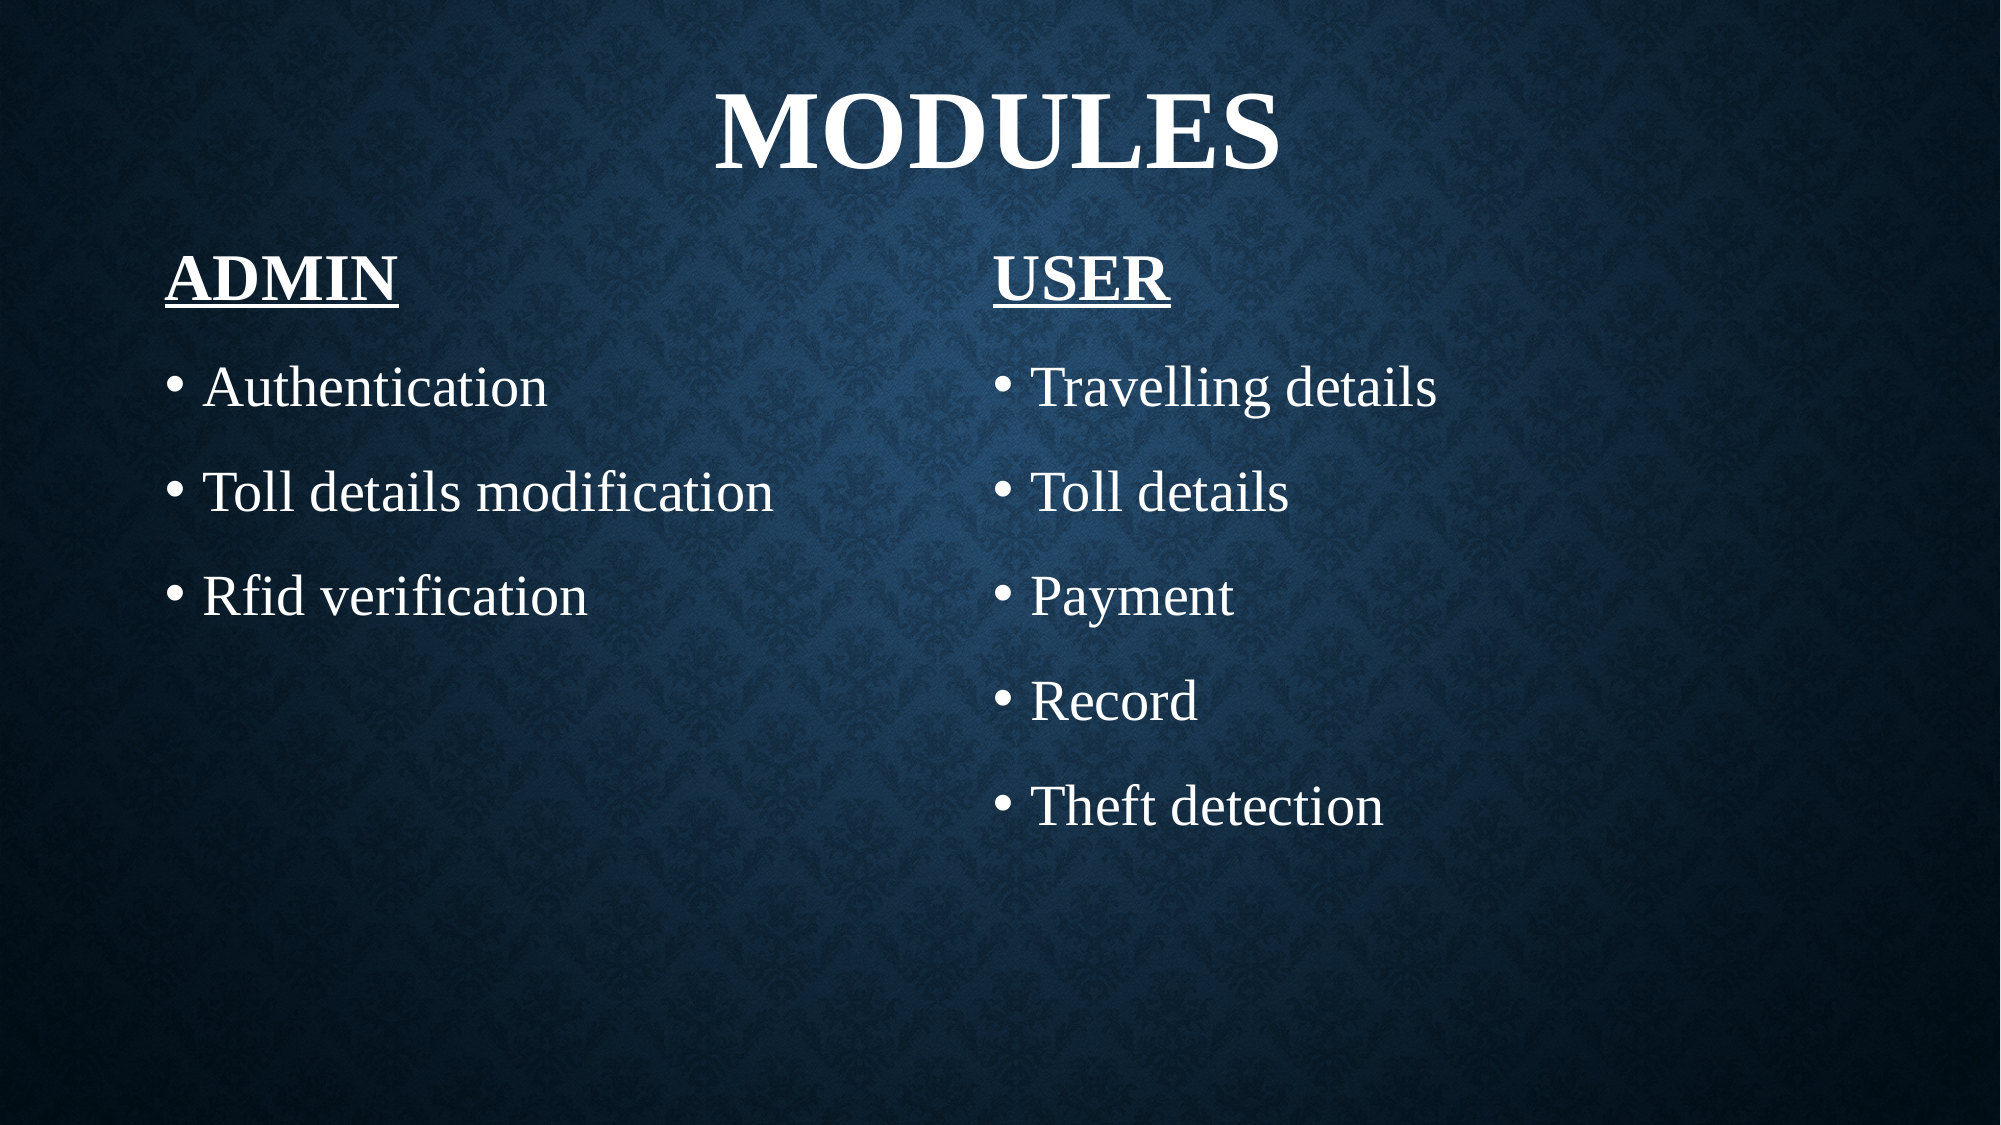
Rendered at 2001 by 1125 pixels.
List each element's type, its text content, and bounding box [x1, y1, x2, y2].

list ADMIN Authentication Toll details modification Rfid verification [149, 210, 873, 1102]
title MODULES [149, 23, 1849, 242]
text_box USER Travelling details Toll details Payment Record Theft detection [977, 210, 1701, 1102]
